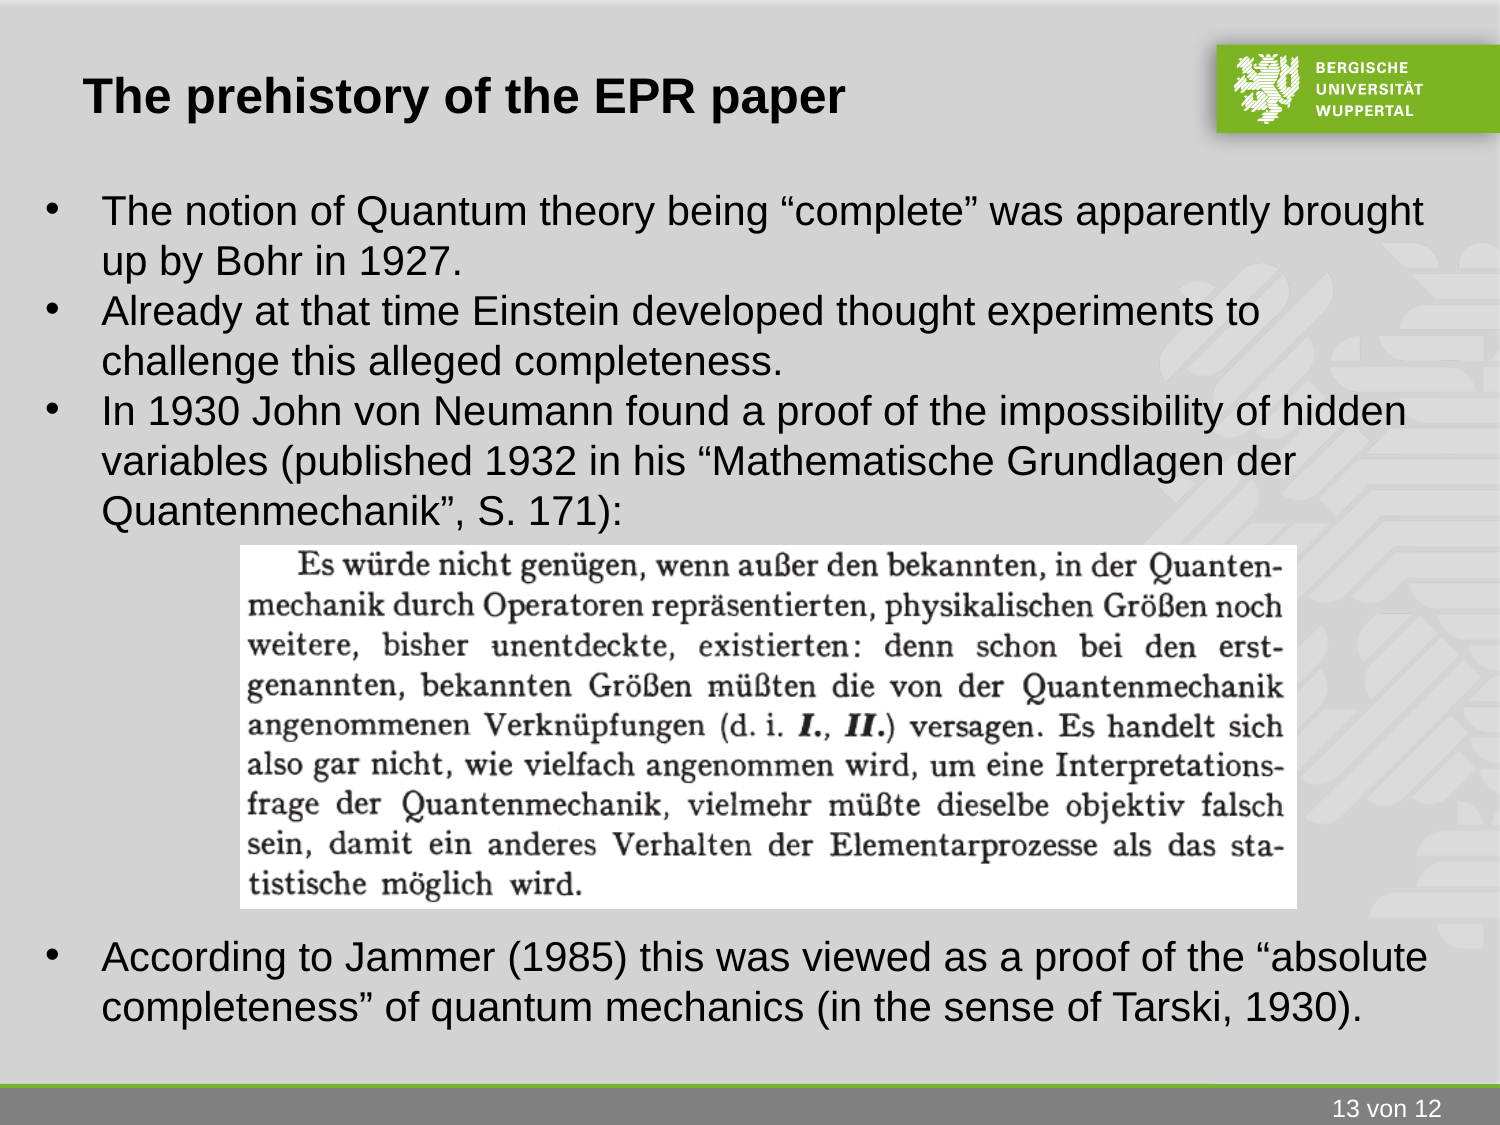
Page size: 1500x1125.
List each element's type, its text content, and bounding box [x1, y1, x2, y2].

text_box According to Jammer (1985) this was viewed as a proof of the “absolute completeness” of quantum mechanics (in the sense of Tarski, 1930). [30, 922, 1463, 1038]
picture [1234, 54, 1423, 124]
picture [240, 544, 1297, 909]
text_box The notion of Quantum theory being “complete” was apparently brought up by Bohr in 1927. Already at that time Einstein developed thought experiments to challenge this alleged completeness. In 1930 John von Neumann found a proof of the impossibility of hidden variables (published 1932 in his “Mathematische Grundlagen der Quantenmechanik”, S. 171): [30, 176, 1463, 542]
text_box The prehistory of the EPR paper [67, 55, 1239, 131]
